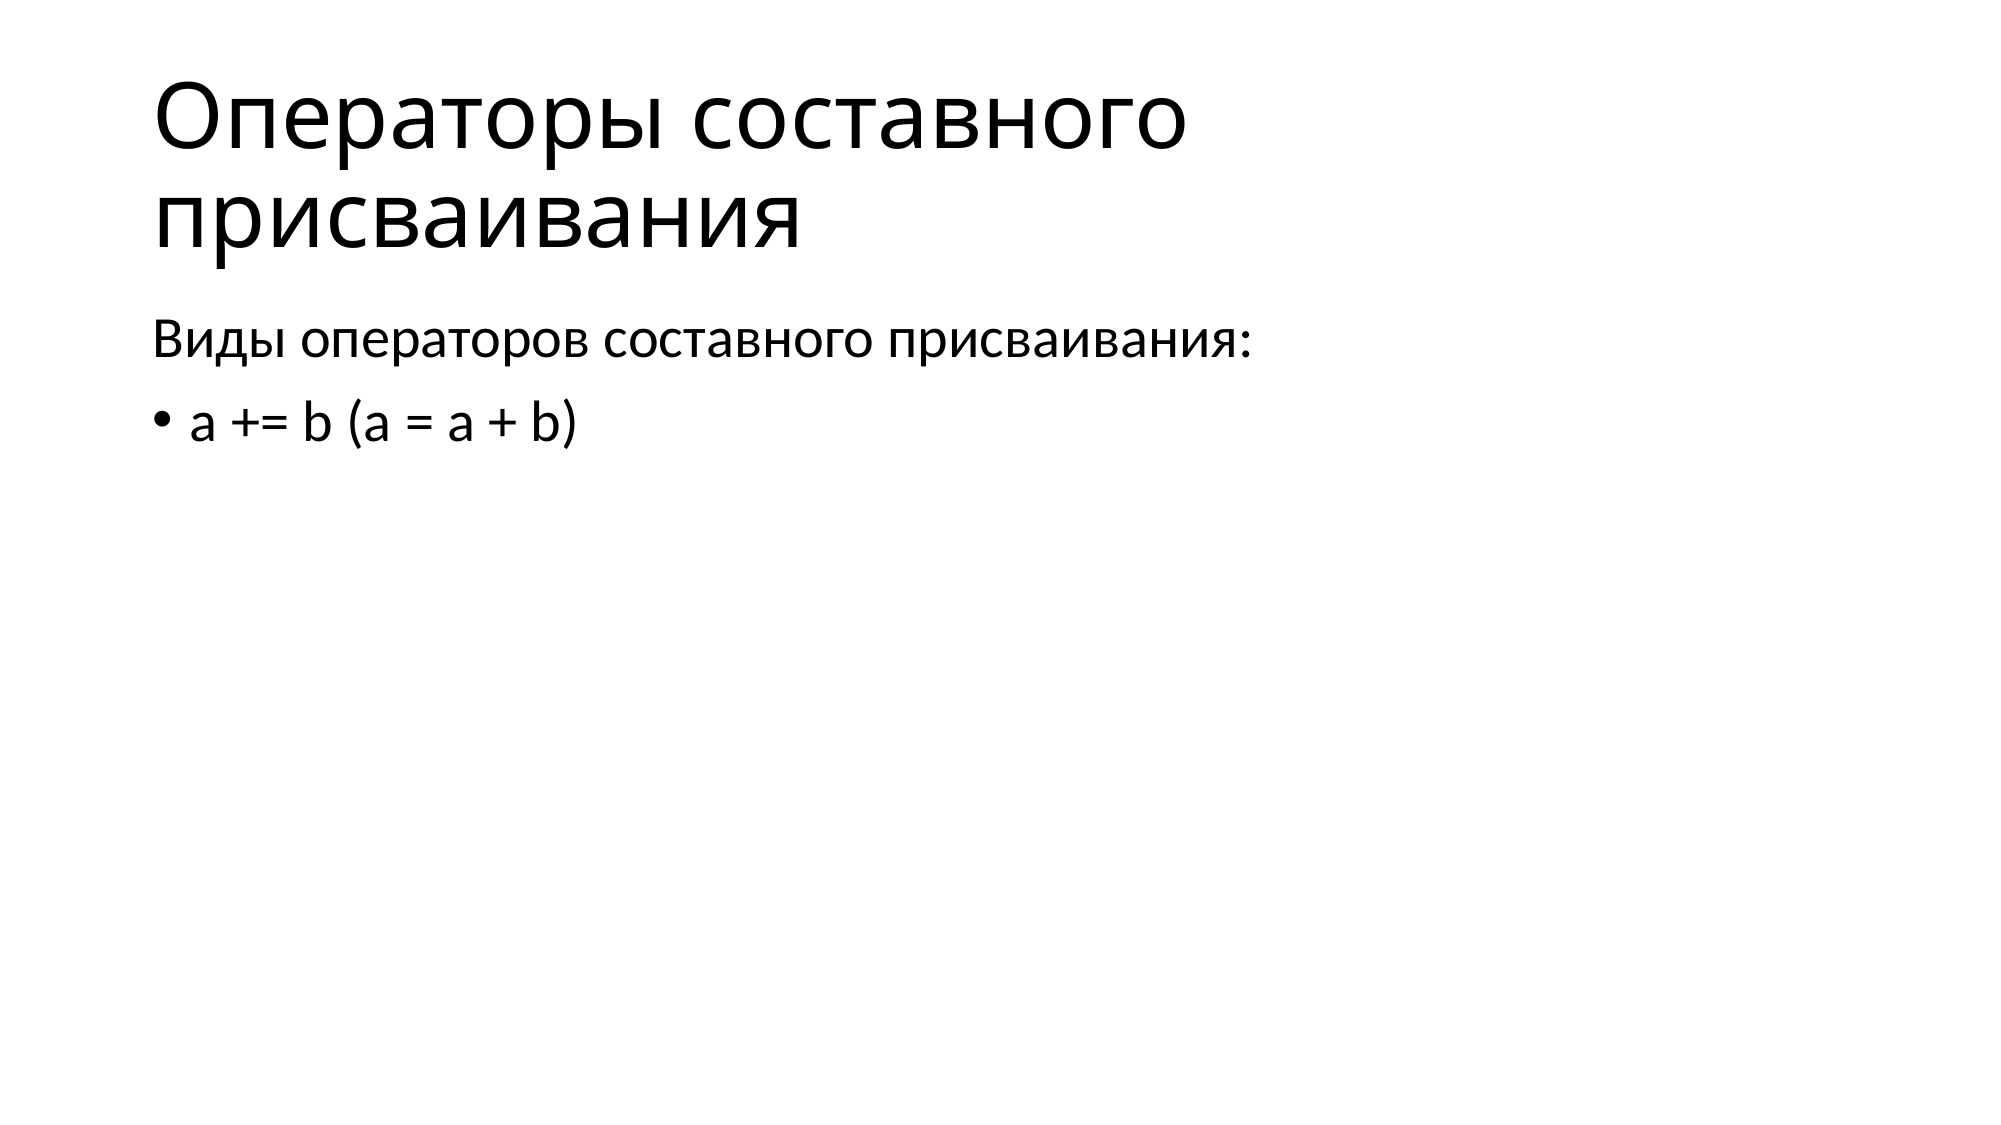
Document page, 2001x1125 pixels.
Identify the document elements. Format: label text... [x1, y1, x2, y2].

list Виды операторов составного присваивания: a += b (a = a + b) [137, 299, 1863, 1014]
title Операторы составного присваивания [137, 59, 1863, 278]
